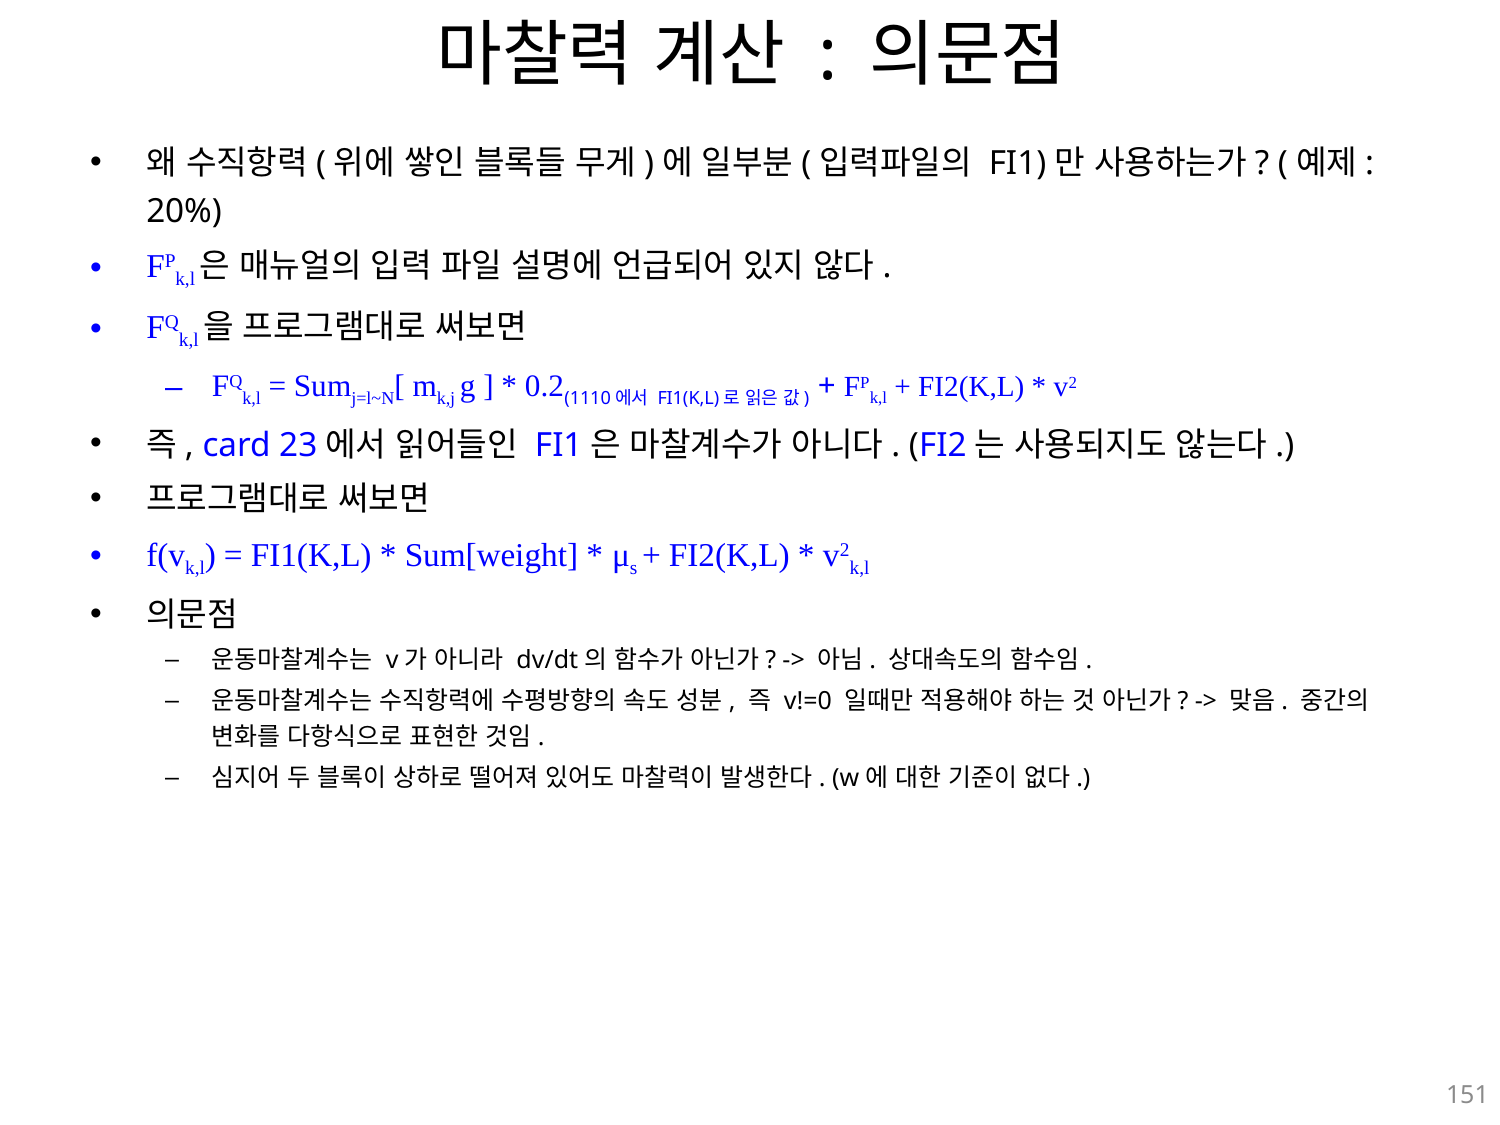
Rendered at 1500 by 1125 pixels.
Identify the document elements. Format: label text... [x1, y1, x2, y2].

title 마찰력 계산 : 의문점 [76, 0, 1427, 102]
slide_number 151 [1153, 1065, 1500, 1125]
list 왜 수직항력(위에 쌓인 블록들 무게)에 일부분(입력파일의 FI1)만 사용하는가? (예제: 20%) FPk,l은 매뉴얼의 입력 파일 설명에 언급되어 있지 않다. FQk,l을 프로그램대로 써보면 FQk,l = Sumj=l~N[ mk,j g ] * 0.2(1110에서 FI1(K,L)로 읽은 값) + FPk,l + FI2(K,L) * v2 즉, card 23에서 읽어들인 FI1은 마찰계수가 아니다. (FI2는 사용되지도 않는다.) 프로그램대로 써보면 f(vk,l) = FI1(K,L) * Sum[weight] * μs + FI2(K,L) * v2k,l 의문점 운동마찰계수는 v가 아니라 dv/dt의 함수가 아닌가? -> 아님. 상대속도의 함수임. 운동마찰계수는 수직항력에 수평방향의 속도 성분, 즉 v!=0 일때만 적용해야 하는 것 아닌가? -> 맞음. 중간의 변화를 다항식으로 표현한 것임. 심지어 두 블록이 상하로 떨어져 있어도 마찰력이 발생한다. (w에 대한 기준이 없다.) [75, 125, 1425, 1005]
